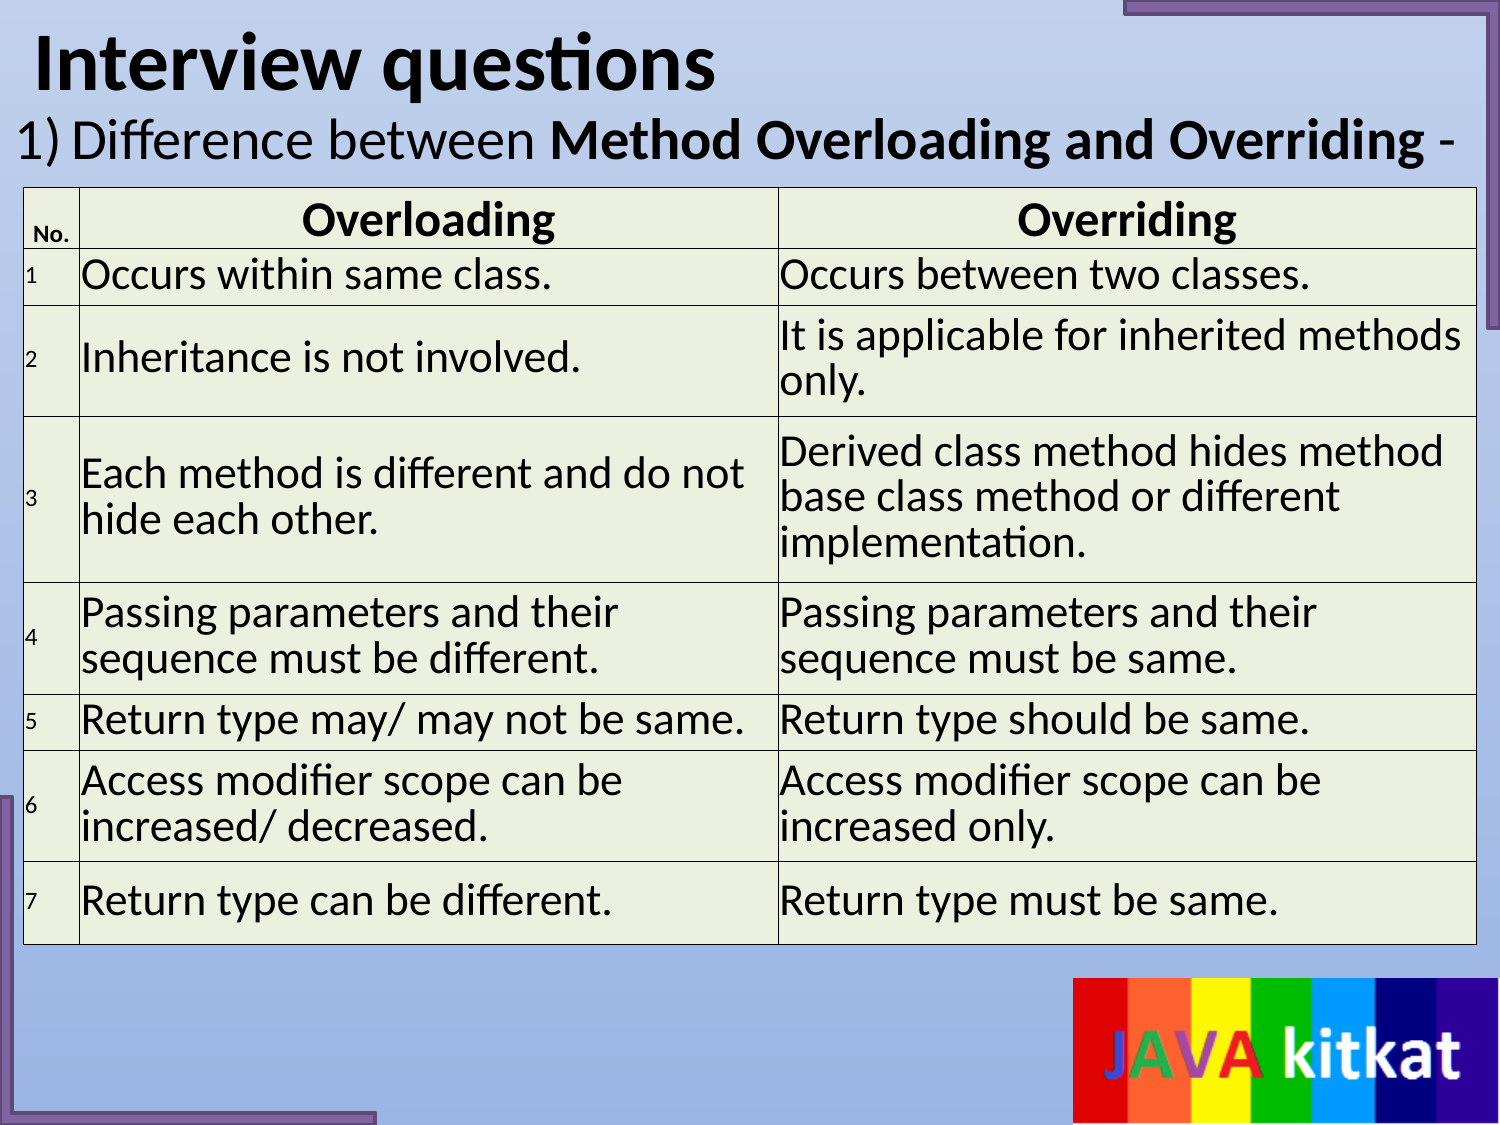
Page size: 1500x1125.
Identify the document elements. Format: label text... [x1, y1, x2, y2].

text_box Difference between Method Overloading and Overriding - [0, 93, 1500, 179]
table_cell It is applicable for inherited methods only. [779, 306, 1476, 416]
table_cell 5 [24, 695, 79, 750]
table_cell Access modifier scope can be increased only. [779, 751, 1476, 861]
text_box [0, 795, 377, 1125]
table_cell Return type can be different. [80, 862, 778, 944]
table_cell Return type should be same. [779, 695, 1476, 750]
table_cell Inheritance is not involved. [80, 306, 778, 416]
table_cell Derived class method hides method base class method or different implementation. [779, 417, 1476, 582]
table_header No. [24, 188, 79, 248]
table_header Overloading [80, 188, 778, 248]
table_header Overriding [779, 188, 1476, 248]
table_cell 7 [24, 862, 79, 944]
table_cell 1 [24, 249, 79, 305]
table_cell Passing parameters and their sequence must be different. [80, 583, 778, 694]
table_cell Passing parameters and their sequence must be same. [779, 583, 1476, 694]
table_cell Occurs between two classes. [779, 249, 1476, 305]
table_cell Return type must be same. [779, 862, 1476, 944]
text_box [1486, 179, 1500, 330]
text_box Interview questions [0, 0, 1500, 93]
table_cell 4 [24, 583, 79, 694]
table_cell Access modifier scope can be increased/ decreased. [80, 751, 778, 861]
table_cell 3 [24, 417, 79, 582]
table_cell 2 [24, 306, 79, 416]
table_cell Each method is different and do not hide each other. [80, 417, 778, 582]
table_cell Return type may/ may not be same. [80, 695, 778, 750]
table_cell Occurs within same class. [80, 249, 778, 305]
picture [1073, 977, 1500, 1125]
table_cell 6 [24, 751, 79, 861]
